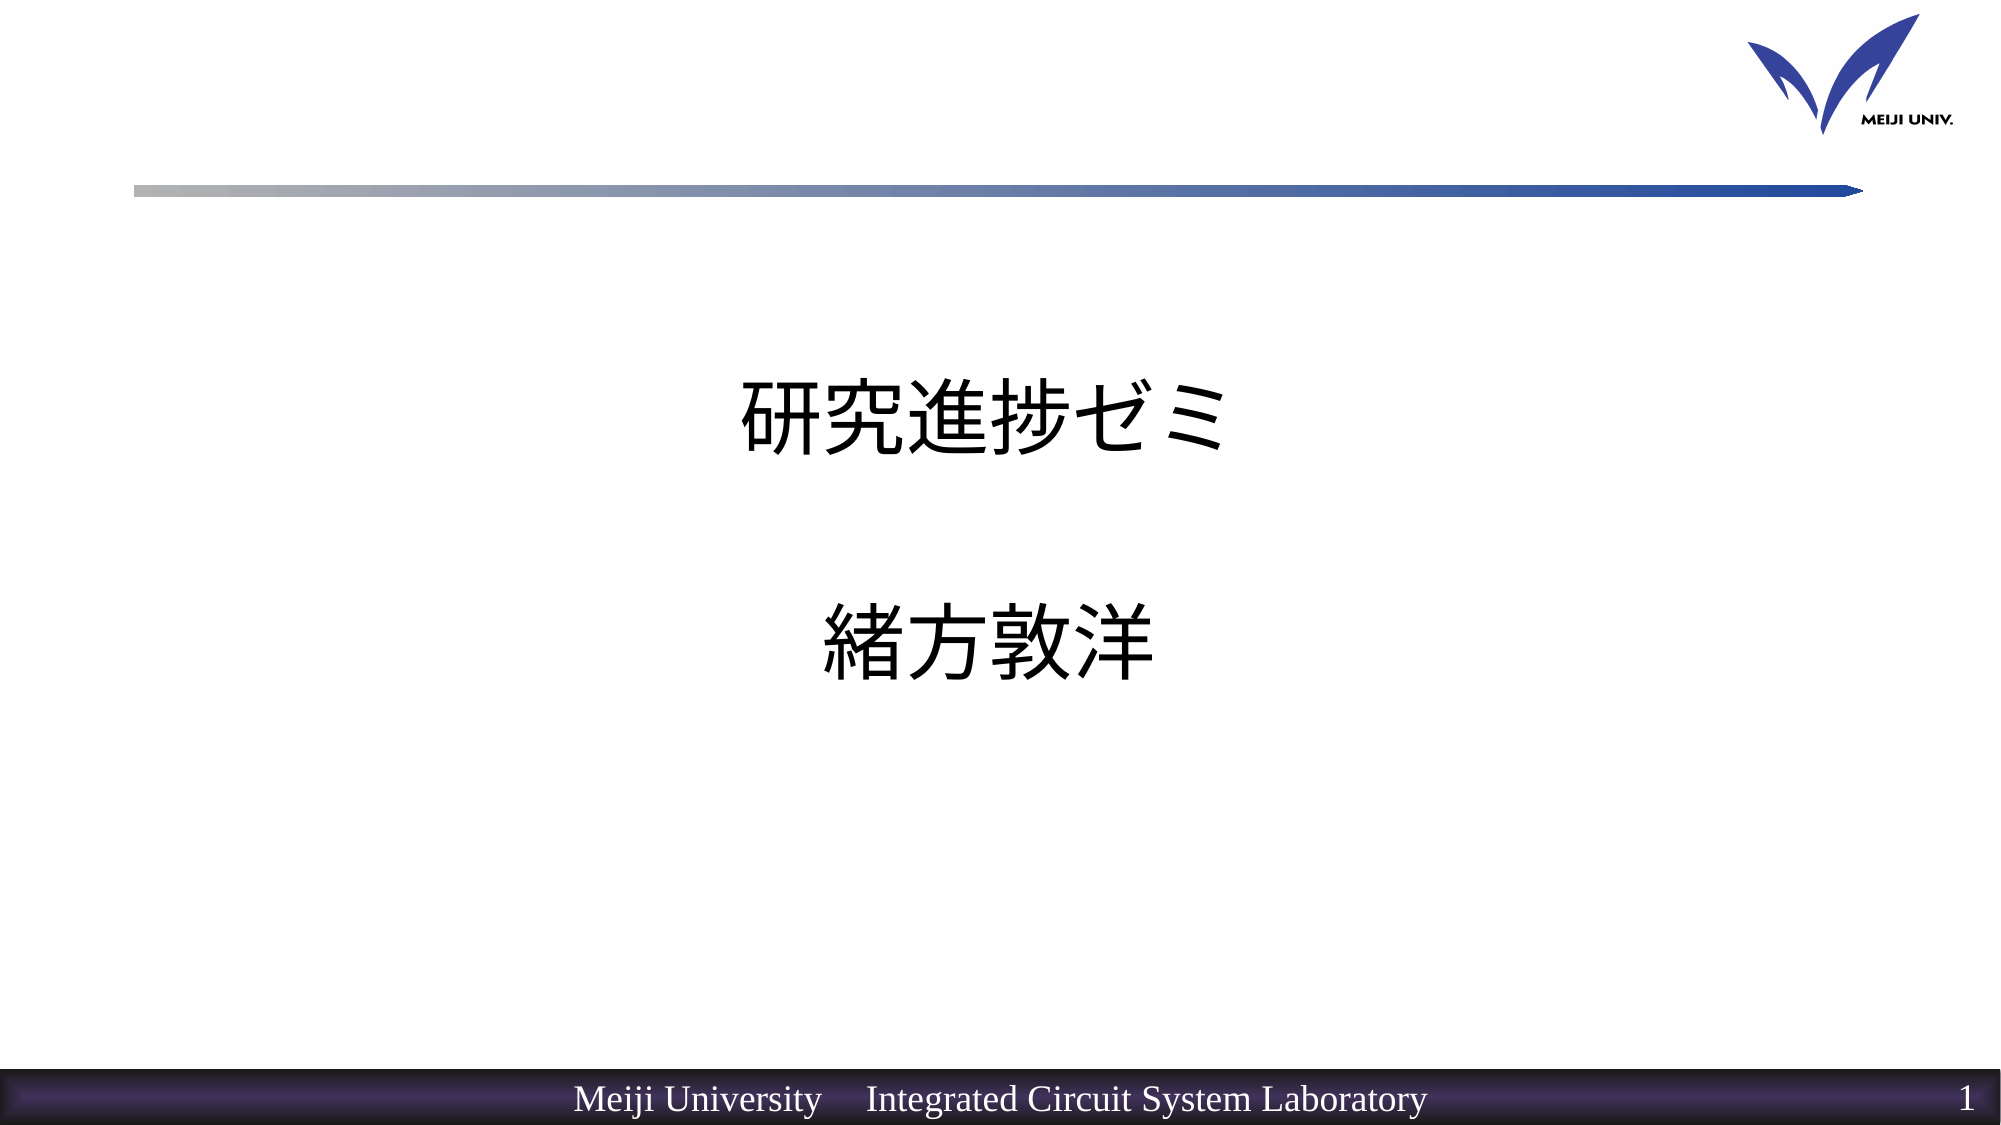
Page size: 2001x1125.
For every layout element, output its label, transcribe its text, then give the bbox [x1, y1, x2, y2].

picture [1731, 1, 2000, 151]
list 研究進捗ゼミ 緒方敦洋 [133, 212, 1846, 997]
